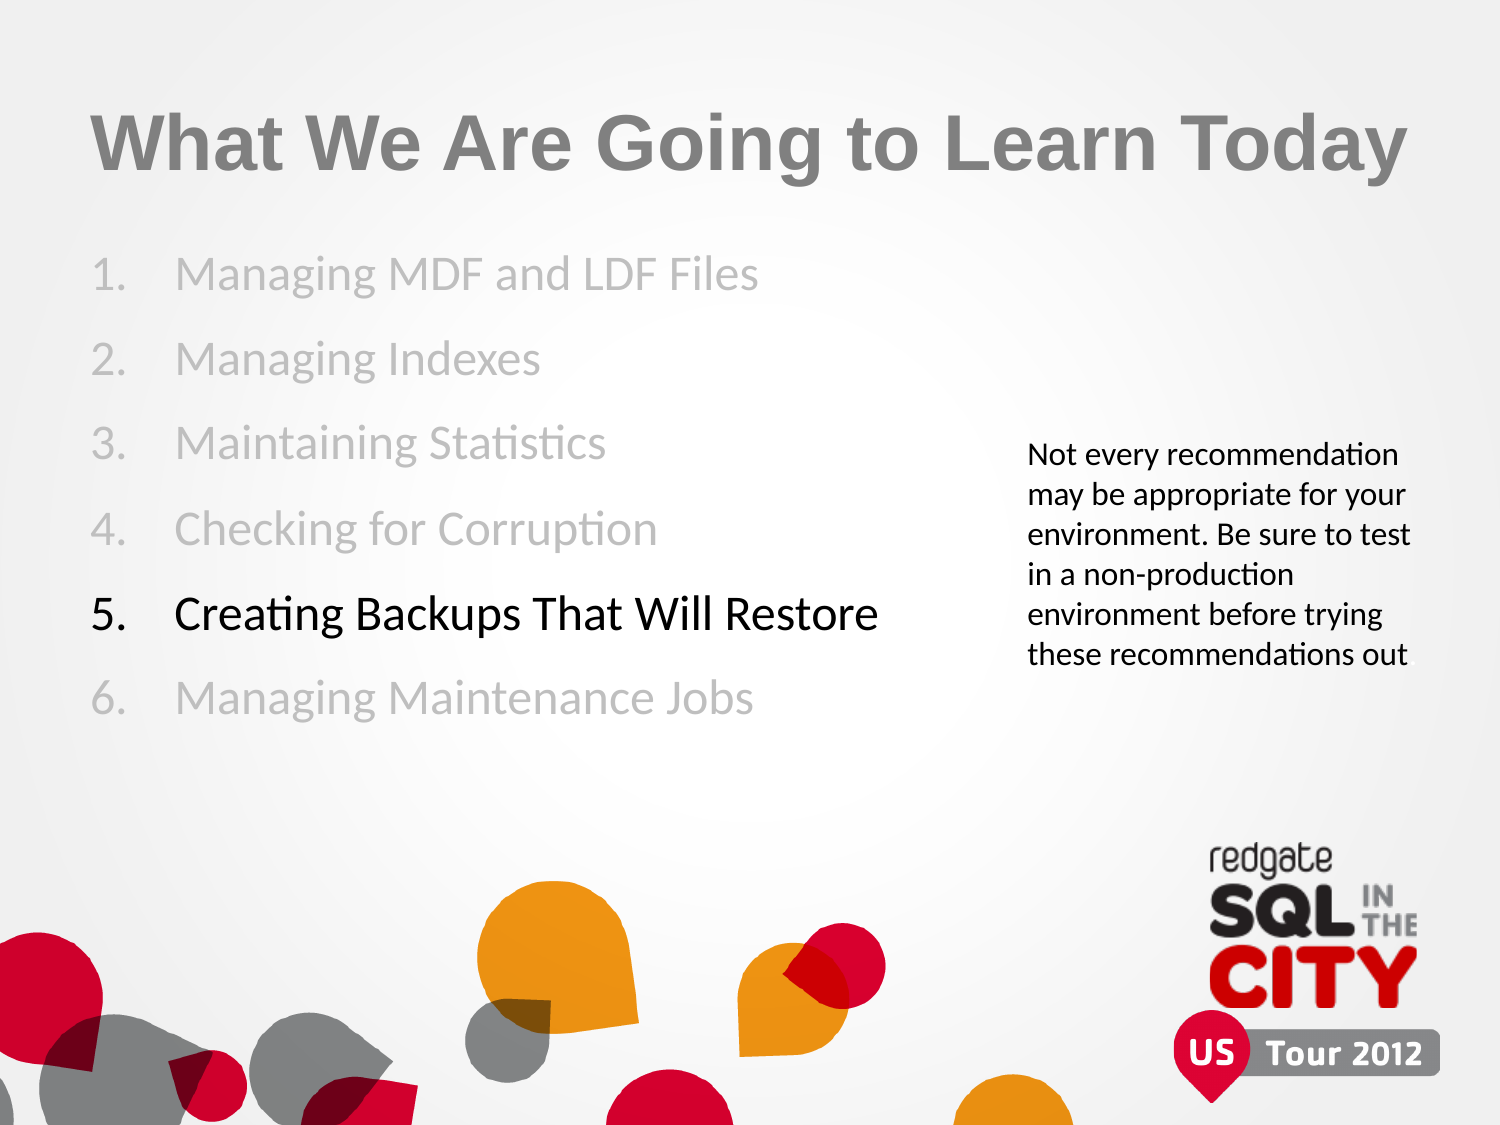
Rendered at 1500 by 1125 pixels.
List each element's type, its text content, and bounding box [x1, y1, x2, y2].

text_box Not every recommendation may be appropriate for your environment. Be sure to test in a non-production environment before trying these recommendations out. [1012, 424, 1438, 680]
title What We Are Going to Learn Today [75, 45, 1425, 232]
list Managing MDF and LDF Files Managing Indexes Maintaining Statistics Checking for Corruption Creating Backups That Will Restore Managing Maintenance Jobs [75, 232, 1425, 886]
picture [0, 0, 1500, 1125]
